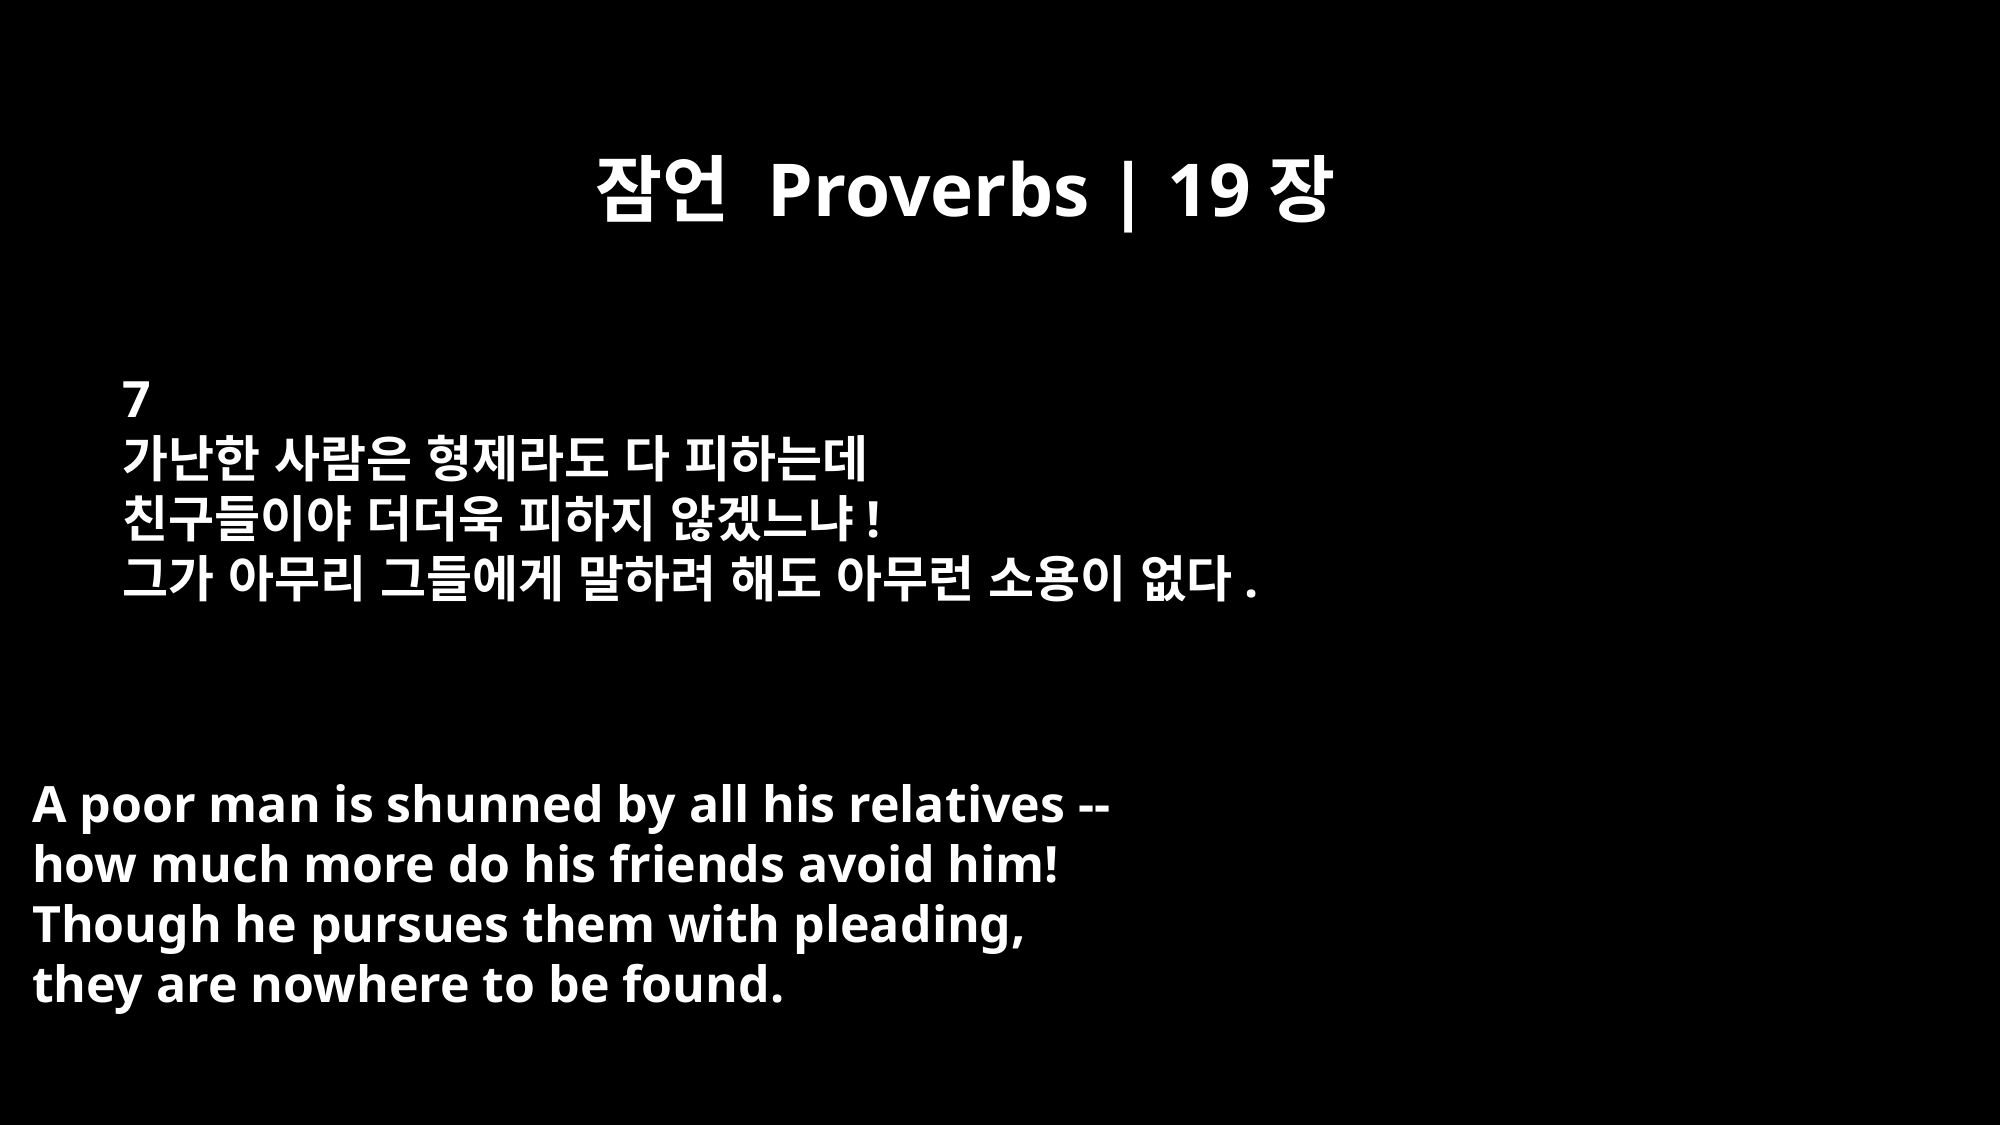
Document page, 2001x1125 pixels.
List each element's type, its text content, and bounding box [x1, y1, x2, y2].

text_box 잠언 Proverbs | 19장 [580, 136, 1352, 239]
text_box A poor man is shunned by all his relatives -- how much more do his friends avoid him! Though he pursues them with pleading, they are nowhere to be found. [17, 764, 1126, 1020]
text_box 7 가난한 사람은 형제라도 다 피하는데 친구들이야 더더욱 피하지 않겠느냐! 그가 아무리 그들에게 말하려 해도 아무런 소용이 없다. [107, 359, 1274, 615]
